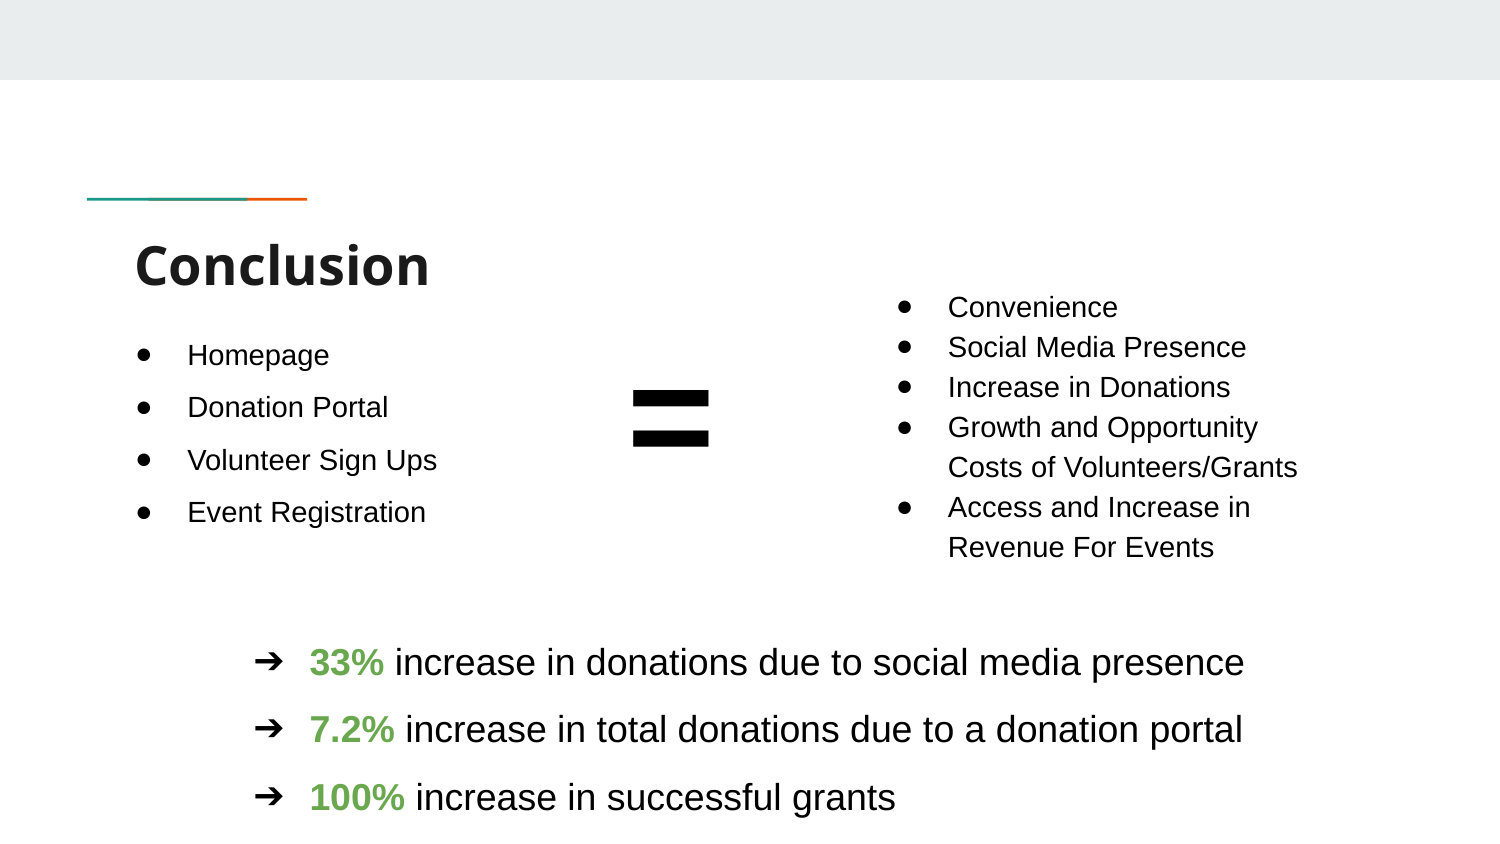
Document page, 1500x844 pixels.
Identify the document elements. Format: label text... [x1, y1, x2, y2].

text_box = [612, 303, 727, 509]
text_box Homepage Donation Portal Volunteer Sign Ups Event Registration [97, 303, 503, 540]
text_box 33% increase in donations due to social media presence 7.2% increase in total donations due to a donation portal 100% increase in successful grants [219, 600, 1281, 806]
text_box Convenience Social Media Presence Increase in Donations Growth and Opportunity Costs of Volunteers/Grants Access and Increase in Revenue For Events [857, 267, 1325, 576]
title Conclusion [119, 216, 1381, 305]
